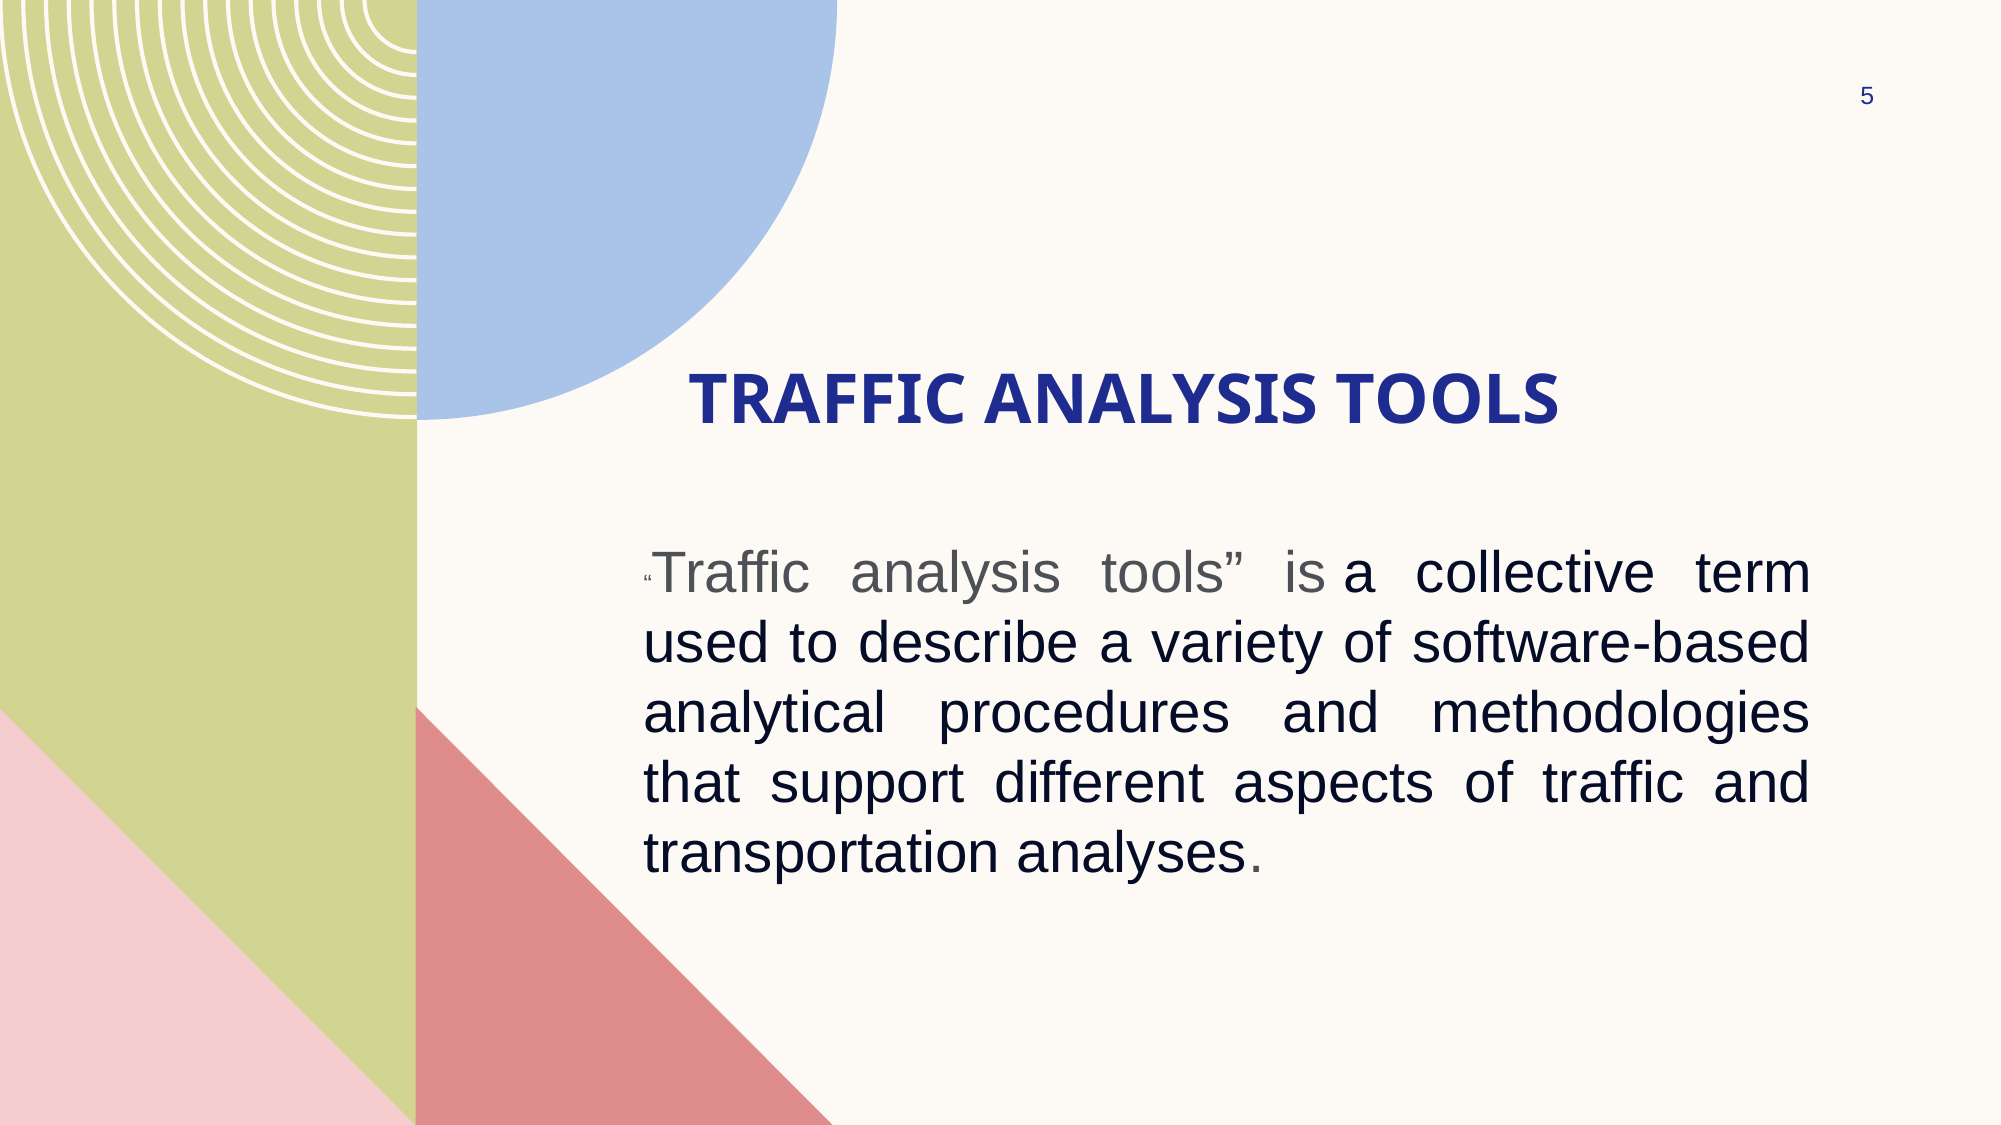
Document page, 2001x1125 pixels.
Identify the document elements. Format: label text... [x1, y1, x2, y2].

list “Traffic analysis tools” is a collective term used to describe a variety of software-based analytical procedures and methodologies that support different aspects of traffic and transportation analyses. [643, 473, 1813, 986]
title TRAFFIC ANALYSIS TOOLS [688, 281, 1875, 438]
slide_number 5 [1712, 75, 1875, 116]
